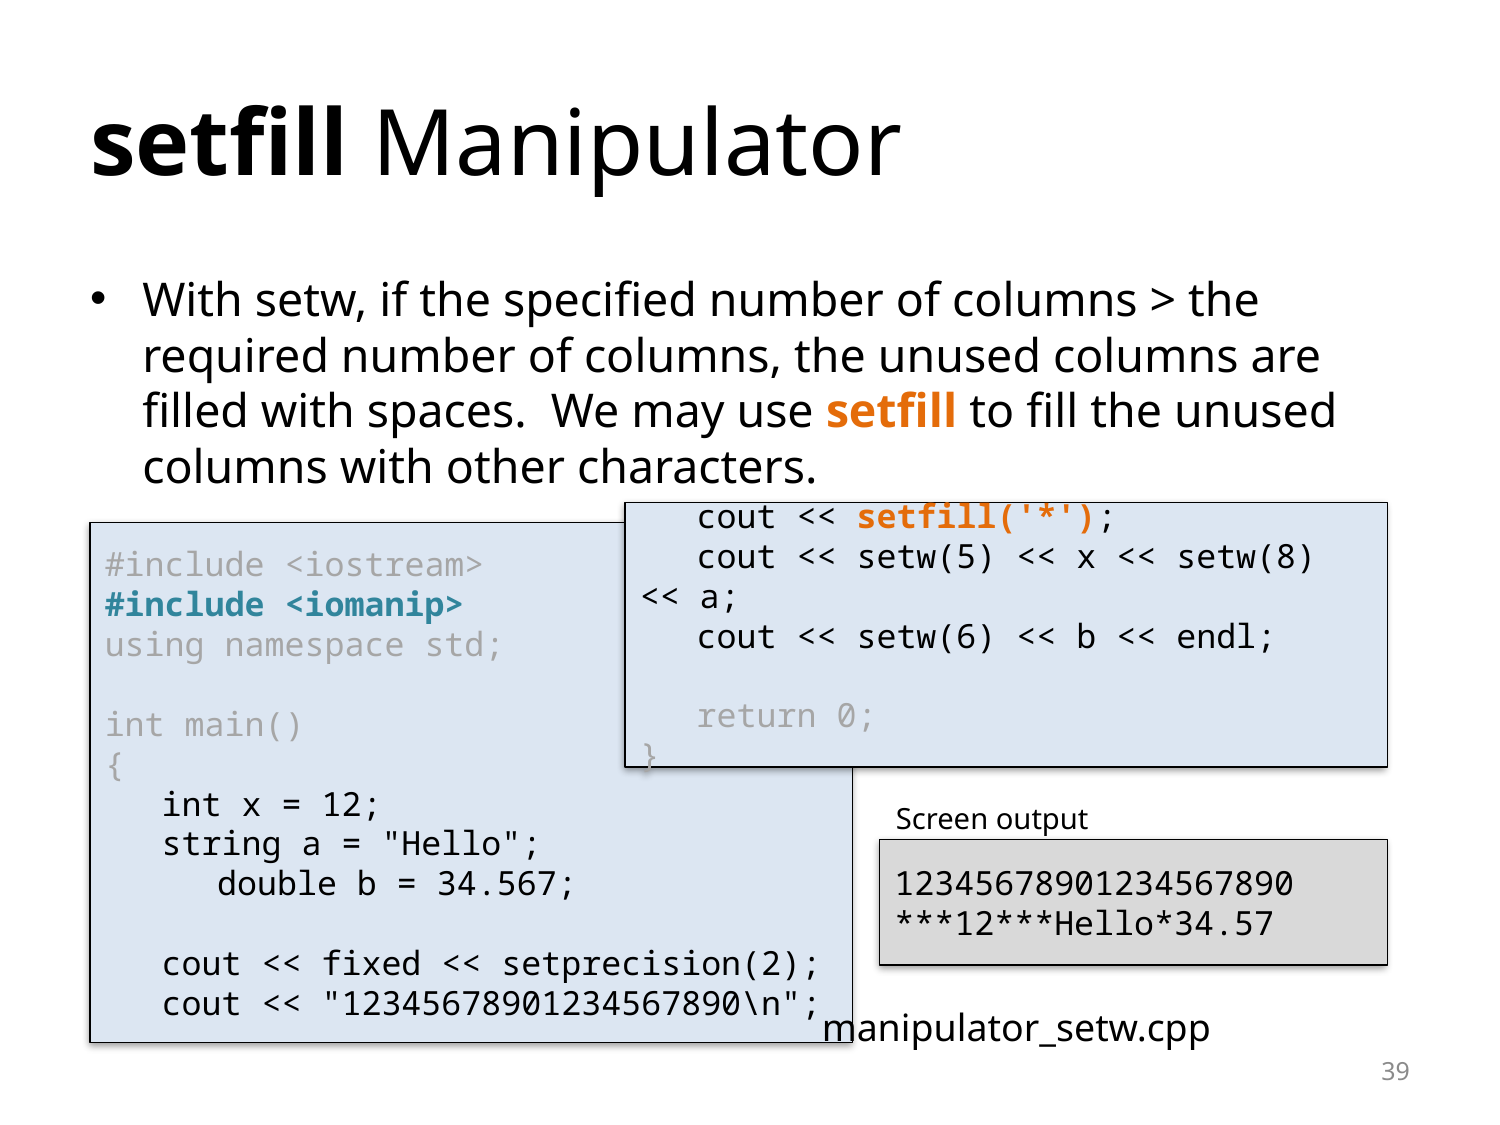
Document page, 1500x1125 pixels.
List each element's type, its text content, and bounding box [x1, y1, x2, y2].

title setfill Manipulator [75, 45, 1425, 233]
list With setw, if the specified number of columns > the required number of columns, the unused columns are filled with spaces. We may use setfill to fill the unused columns with other characters. [75, 262, 1425, 503]
slide_number 39 [1074, 1042, 1425, 1103]
text_box Screen output [881, 793, 1104, 843]
text_box 12345678901234567890 ***12***Hello*34.57 [879, 839, 1388, 966]
text_box cout << setfill('*'); cout << setw(5) << x << setw(8) << a; cout << setw(6) << b << endl; return 0; } [624, 502, 1388, 768]
text_box manipulator_setw.cpp [807, 996, 1226, 1057]
text_box #include <iostream> #include <iomanip> using namespace std; int main() { int x = 12; string a = "Hello"; double b = 34.567; cout << fixed << setprecision(2); cout << "12345678901234567890\n"; [89, 522, 853, 1043]
